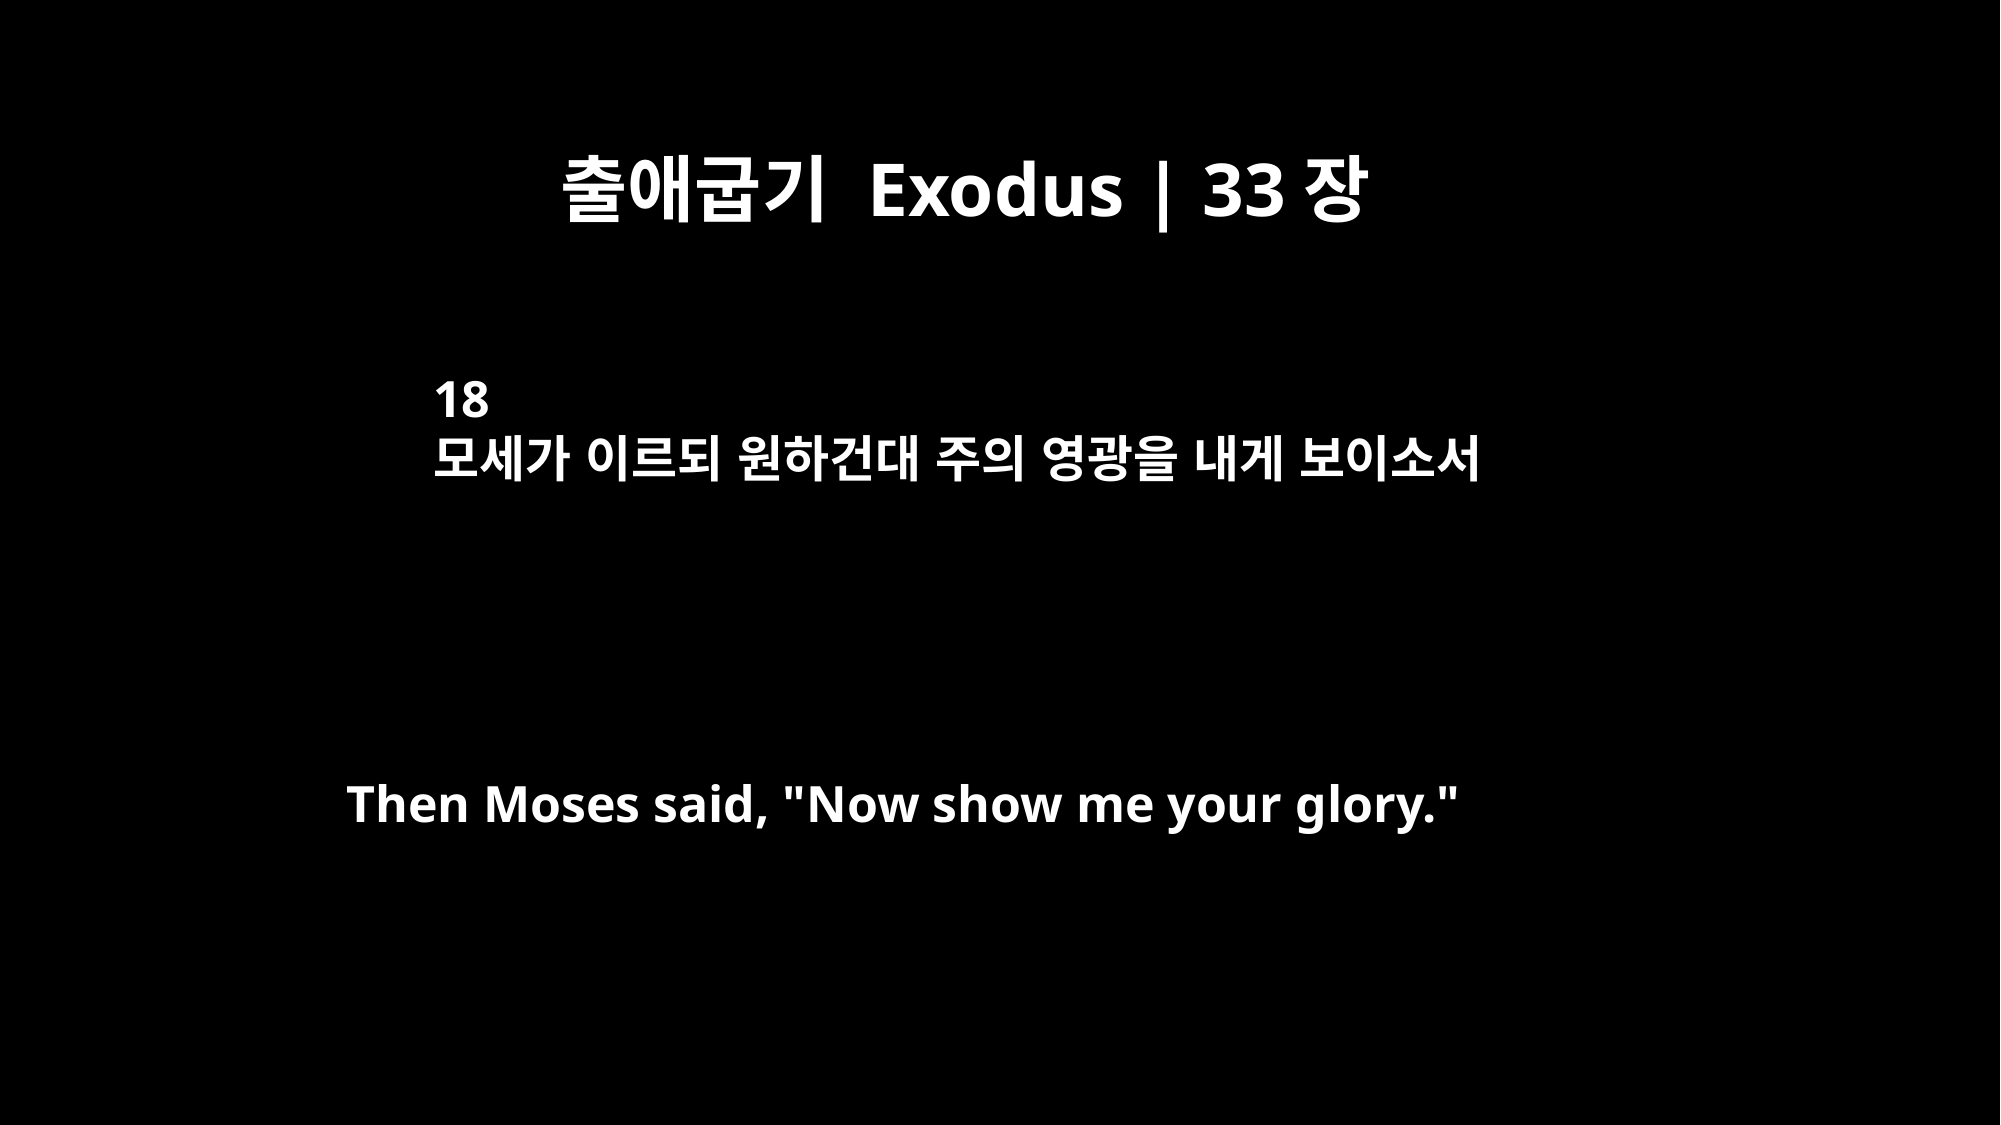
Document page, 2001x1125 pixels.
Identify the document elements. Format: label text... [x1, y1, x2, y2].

text_box Then Moses said, "Now show me your glory." [331, 764, 1476, 840]
text_box 출애굽기 Exodus | 33장 [545, 136, 1387, 239]
text_box 18 모세가 이르되 원하건대 주의 영광을 내게 보이소서 [418, 359, 1499, 495]
